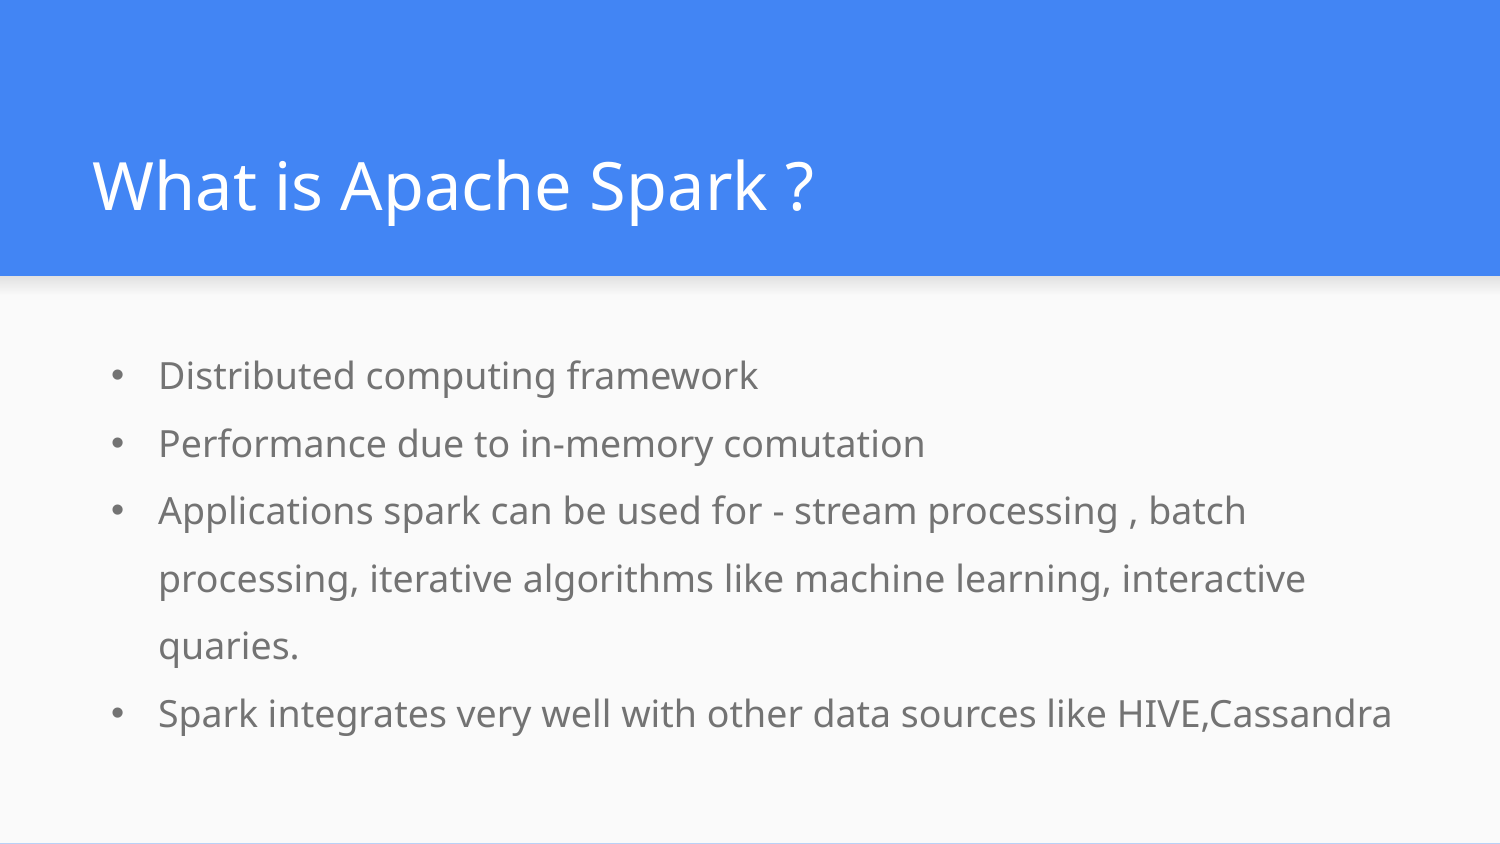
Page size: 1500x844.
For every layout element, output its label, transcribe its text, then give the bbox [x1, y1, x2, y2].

text_box [0, 104, 1478, 817]
list Distributed computing framework Performance due to in-memory comutation Applications spark can be used for - stream processing , batch processing, iterative algorithms like machine learning, interactive quaries. Spark integrates very well with other data sources like HIVE,Cassandra [77, 314, 1427, 760]
title What is Apache Spark ? [77, 121, 1427, 248]
